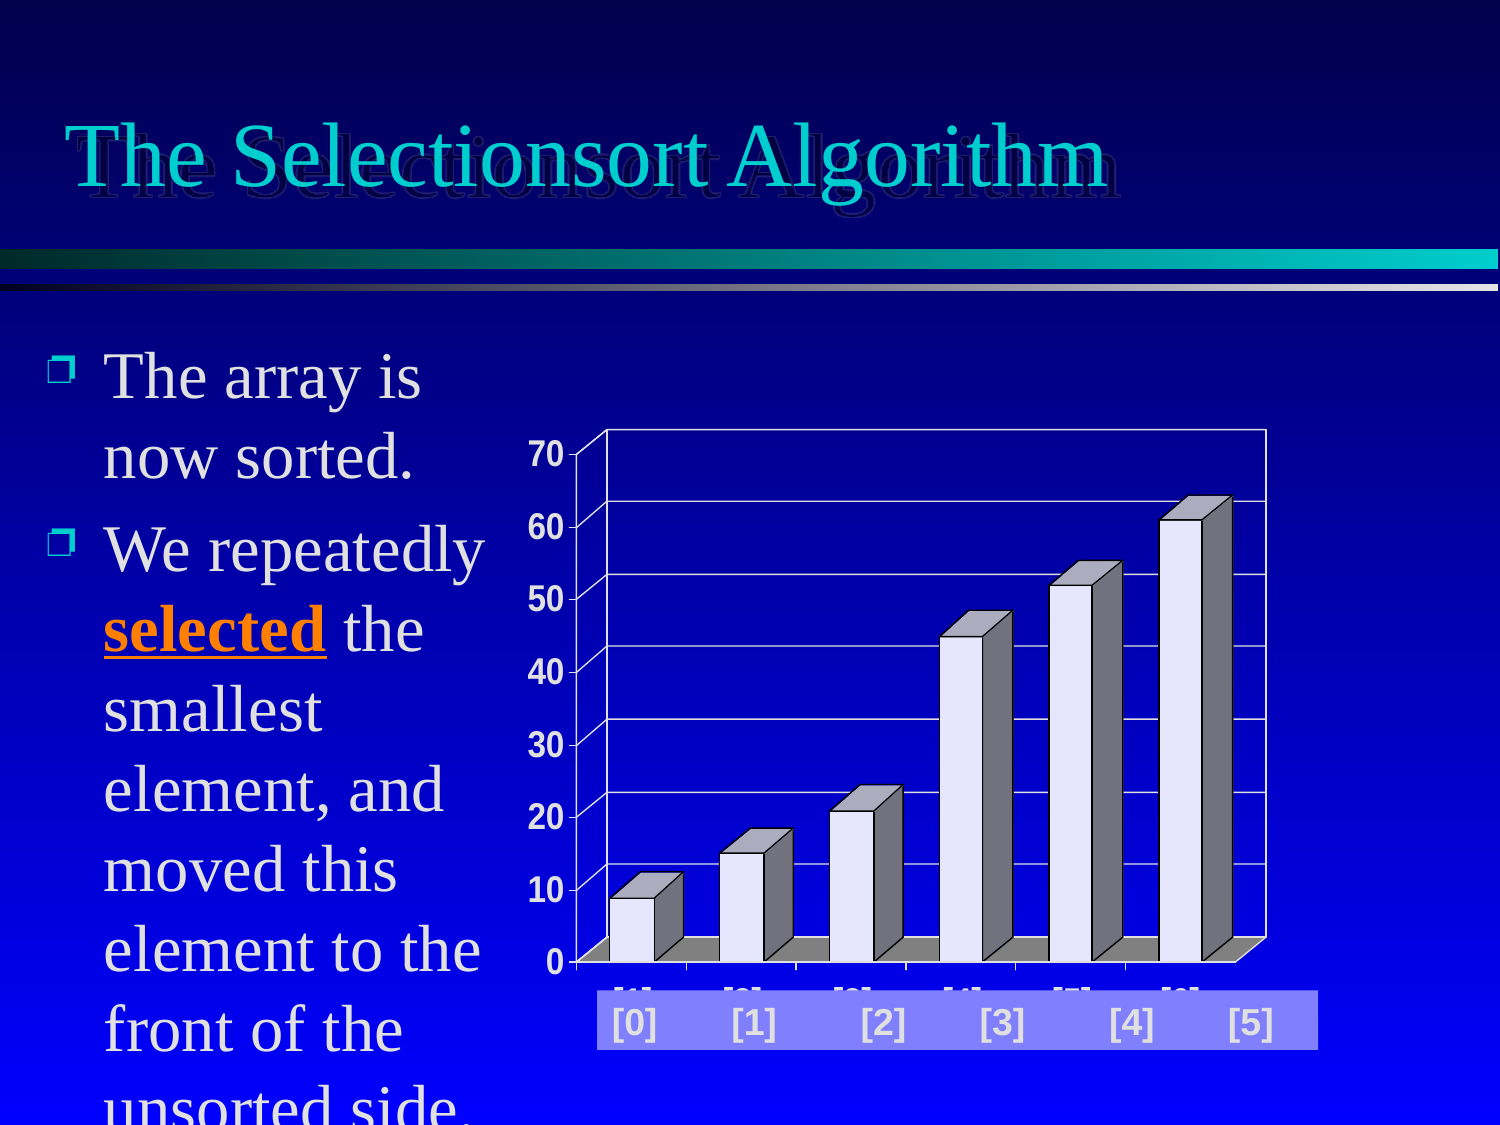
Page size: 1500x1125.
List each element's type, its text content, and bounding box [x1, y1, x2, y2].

list The array is now sorted. We repeatedly selected the smallest element, and moved this element to the front of the unsorted side. [32, 323, 513, 1093]
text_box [475, 398, 1367, 1062]
title The Selectionsort Algorithm [50, 56, 1325, 244]
picture [146, 250, 919, 257]
